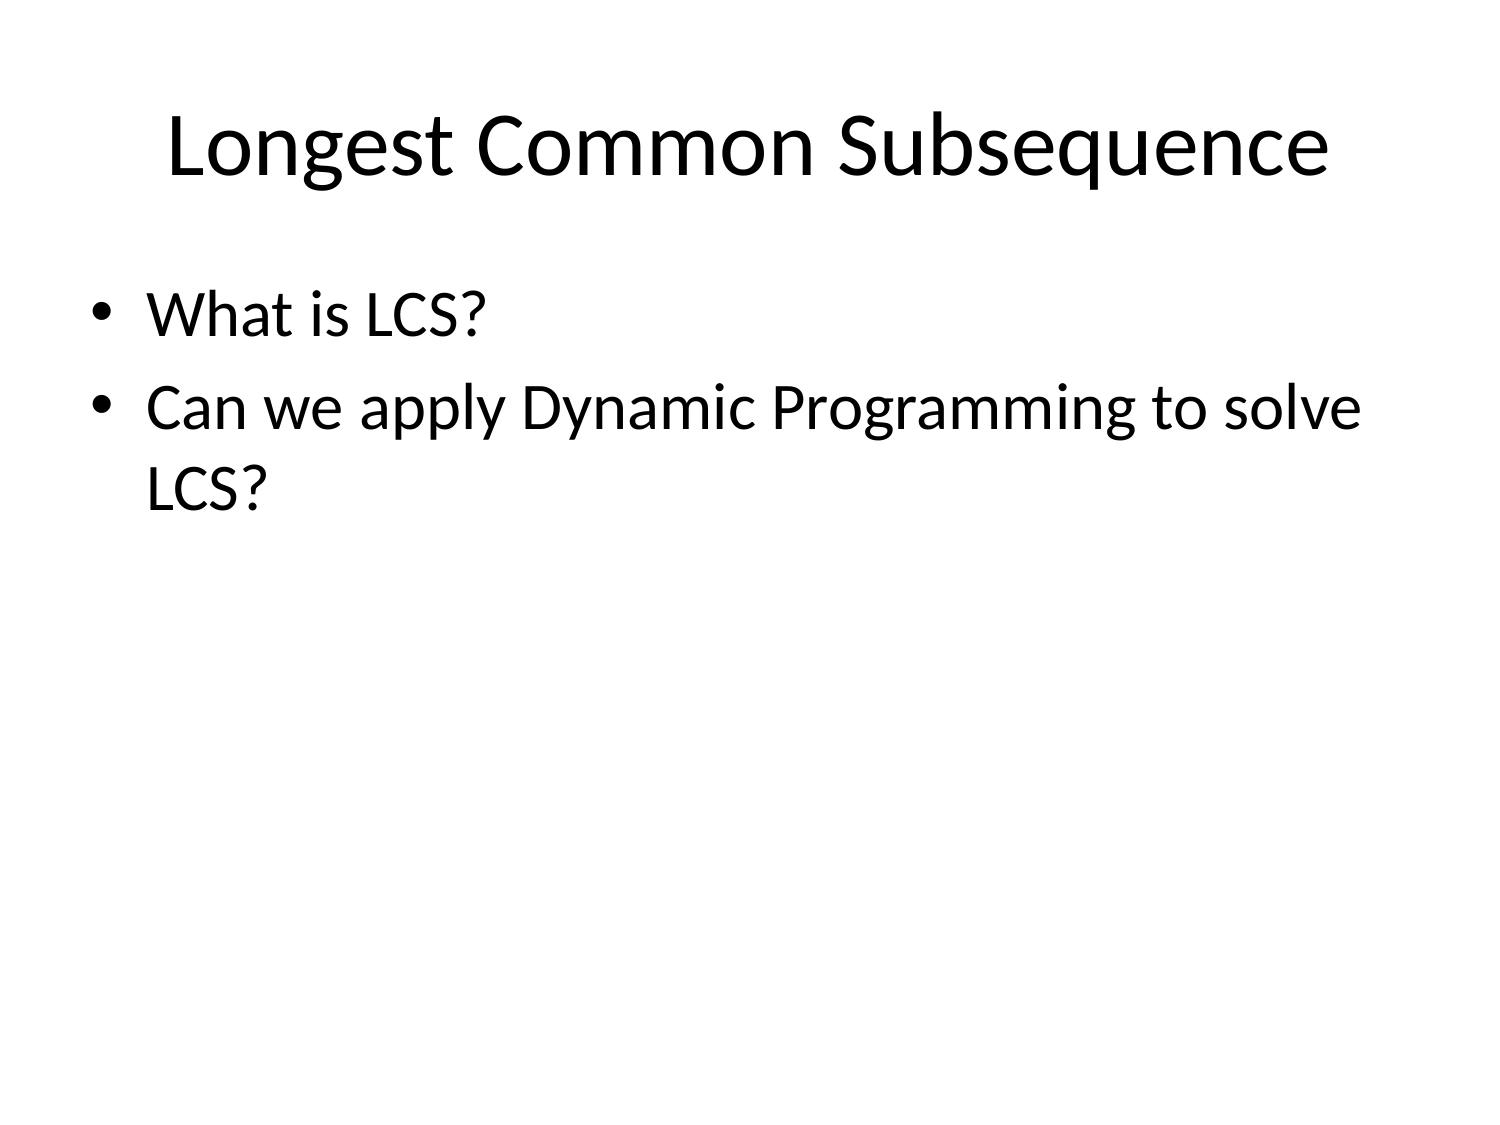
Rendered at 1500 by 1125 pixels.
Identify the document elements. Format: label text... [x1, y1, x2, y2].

title Longest Common Subsequence [75, 45, 1425, 233]
list What is LCS? Can we apply Dynamic Programming to solve LCS? [75, 262, 1425, 1005]
